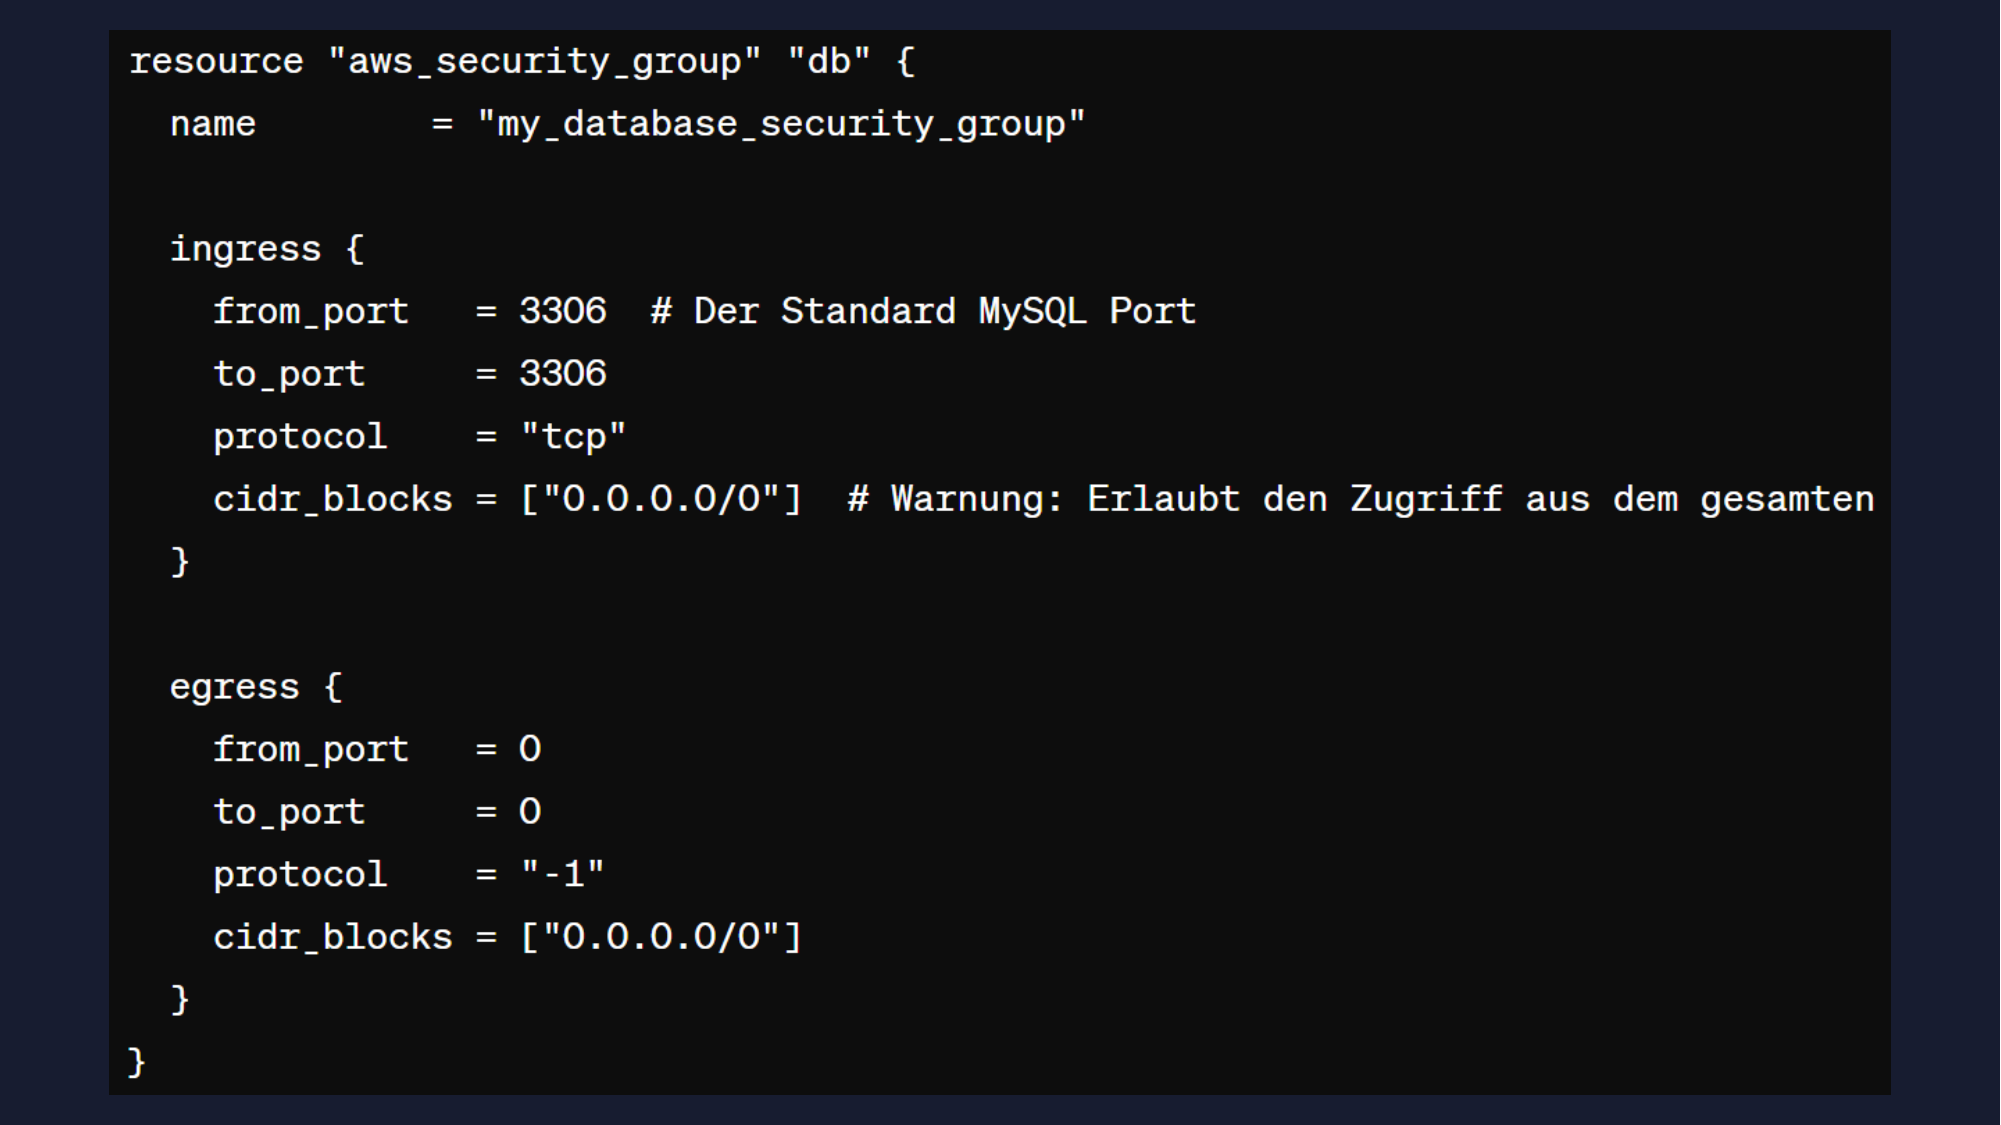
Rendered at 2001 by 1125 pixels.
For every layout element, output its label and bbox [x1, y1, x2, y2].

picture [109, 30, 1891, 1095]
